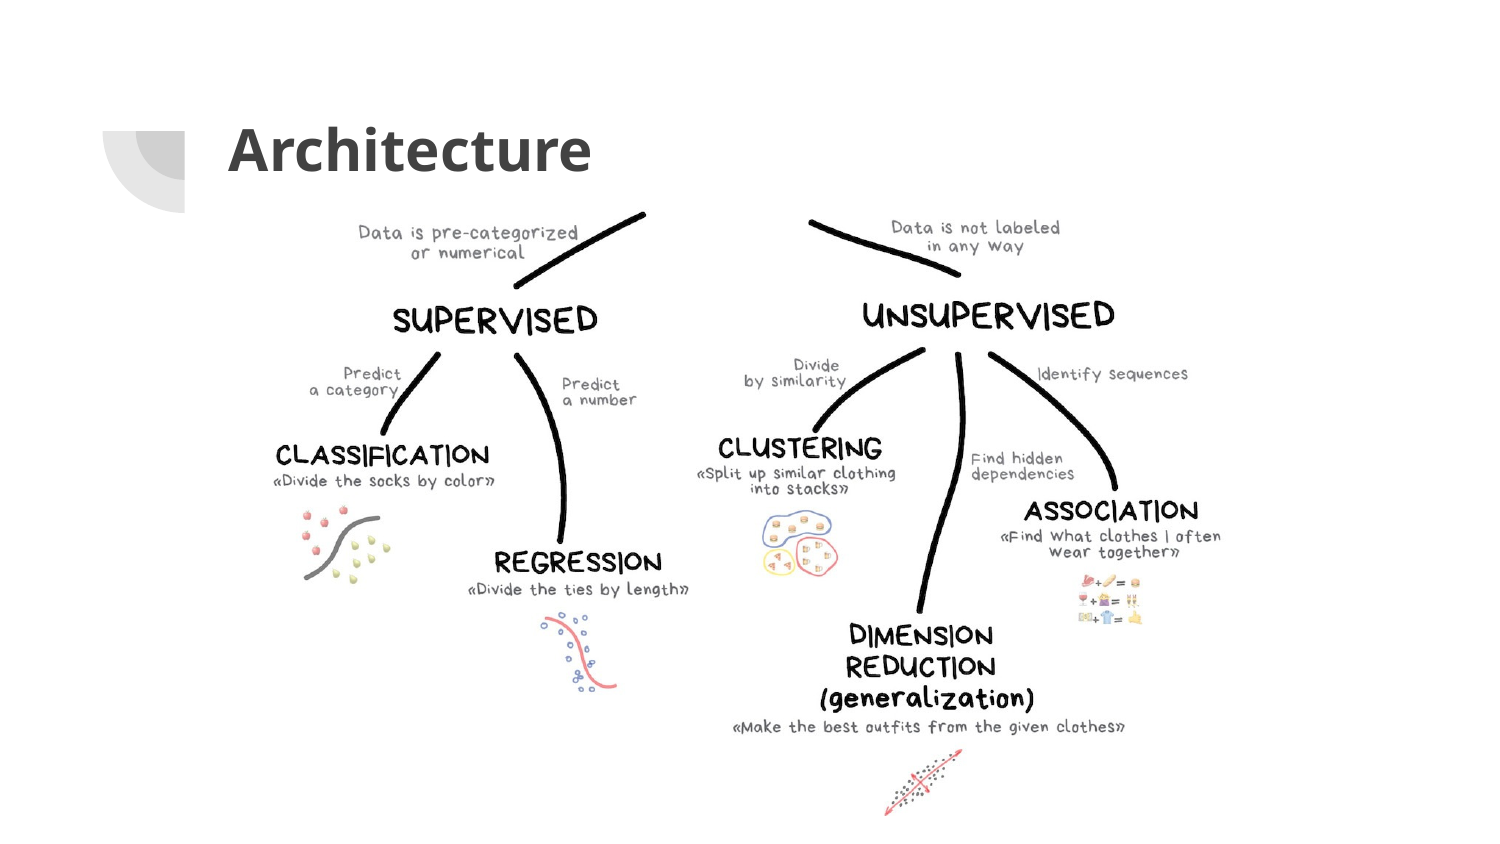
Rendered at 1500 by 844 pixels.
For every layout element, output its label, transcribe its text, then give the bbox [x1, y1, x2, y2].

picture [272, 197, 1228, 816]
title Architecture [213, 98, 1368, 263]
